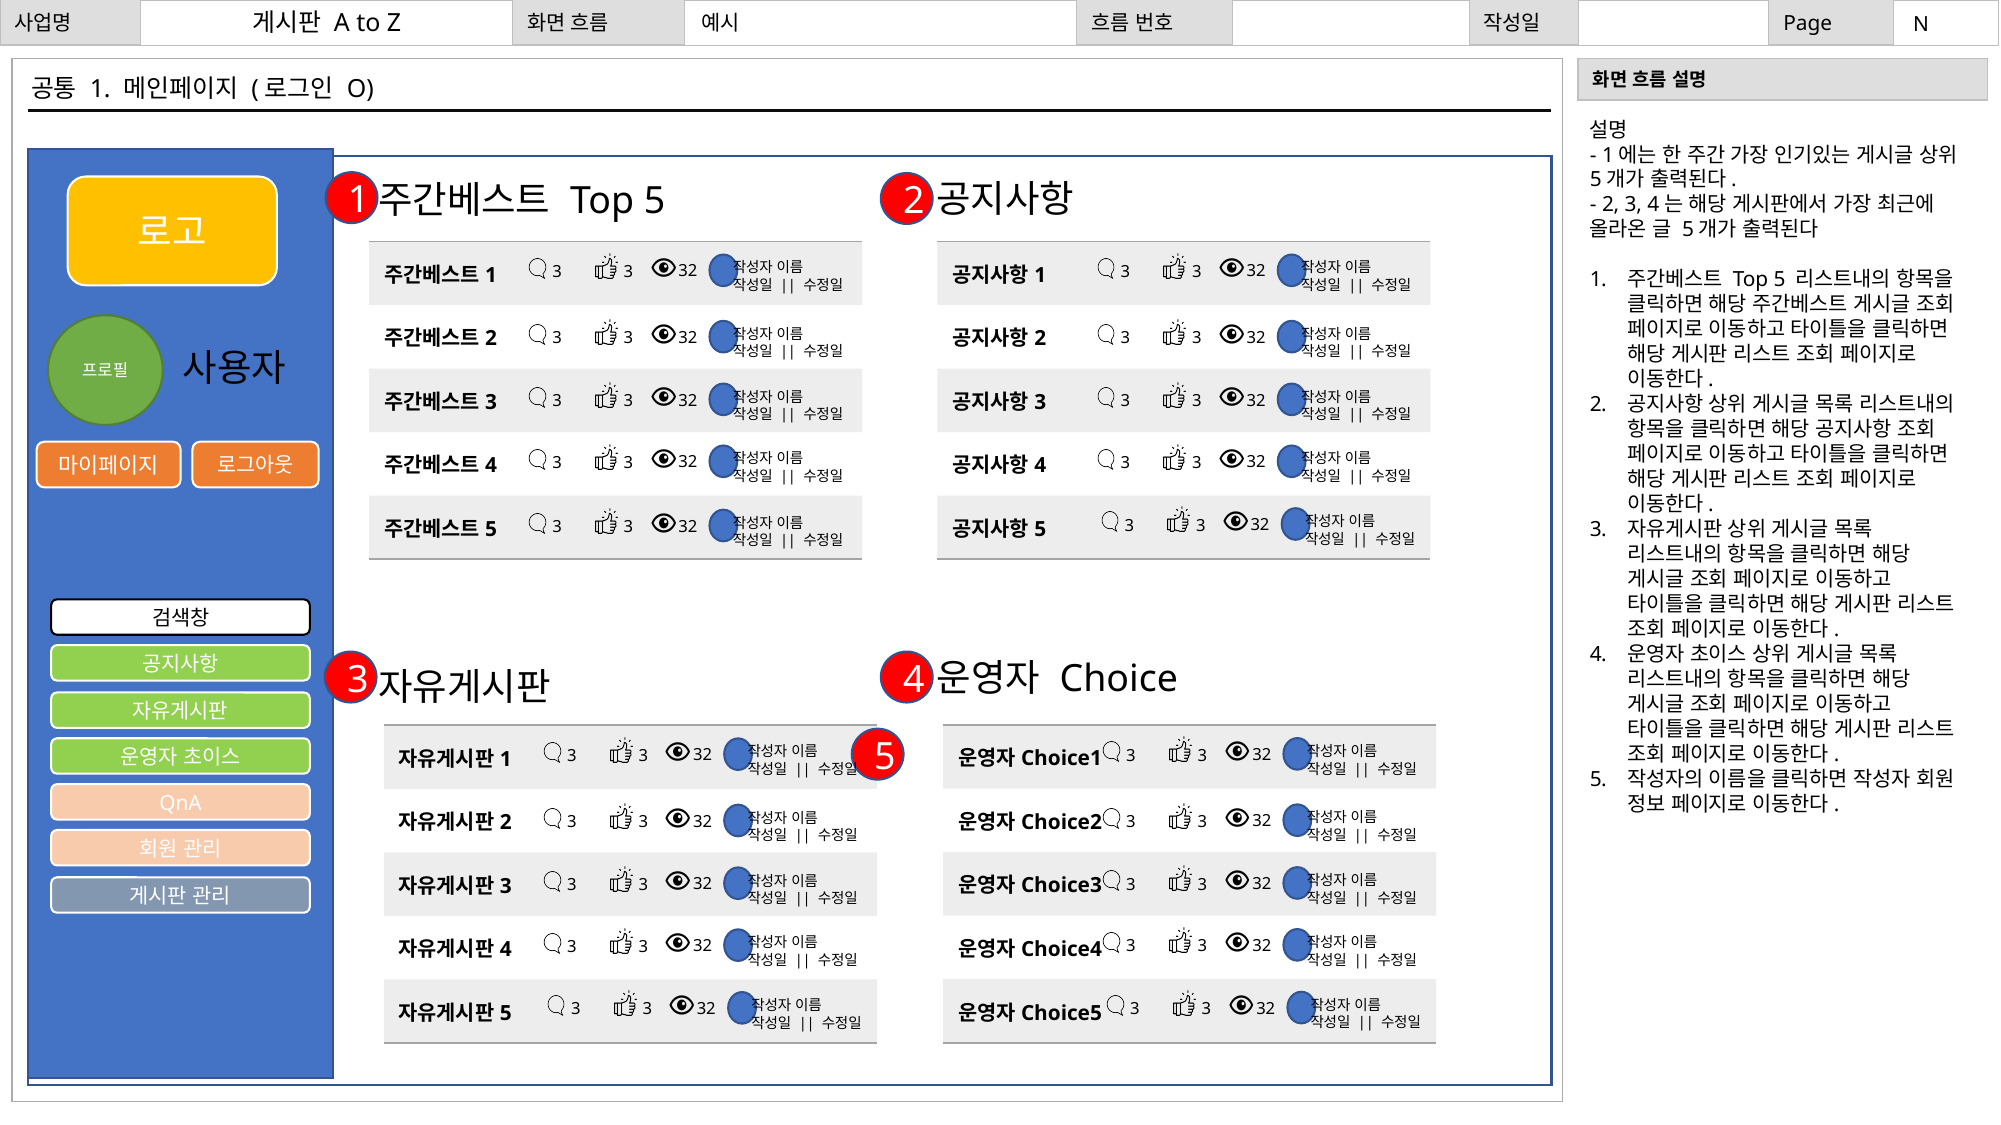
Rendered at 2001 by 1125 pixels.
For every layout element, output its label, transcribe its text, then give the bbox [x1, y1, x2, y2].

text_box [528, 251, 835, 291]
text_box 자유게시판 [363, 655, 620, 716]
text_box 로그아웃 [191, 440, 320, 489]
table_header 공지사항1 [937, 242, 1430, 305]
text_box 회원 관리 [50, 828, 311, 867]
table_cell 운영자Choice2 [943, 789, 1436, 852]
table_cell 주간베스트5 [369, 496, 862, 558]
text_box QnA [50, 783, 311, 821]
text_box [528, 442, 835, 482]
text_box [543, 925, 850, 966]
table_header 운영자Choice1 [943, 726, 1436, 789]
table_cell 공지사항4 [937, 432, 1430, 496]
table_header 자유게시판1 [384, 726, 877, 789]
text_box 검색창 [50, 598, 311, 636]
text_box 게시판 관리 [50, 876, 311, 914]
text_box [1102, 925, 1409, 966]
text_box [27, 148, 334, 1079]
table_cell 자유게시판3 [384, 852, 877, 916]
table_cell 공지사항3 [937, 369, 1430, 432]
table_cell 자유게시판4 [384, 916, 877, 979]
text_box 운영자 초이스 [50, 737, 311, 775]
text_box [1100, 504, 1408, 545]
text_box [1106, 988, 1413, 1029]
text_box 설명 - 1에는 한 주간 가장 인기있는 게시글 상위 5개가 출력된다. - 2, 3, 4는 해당 게시판에서 가장 최근에 올라온 글 5개가 출력된다 주간베스트 Top 5 리스트내의 항목을 클릭하면 해당 주간베스트 게시글 조회 페이지로 이동하고 타이틀을 클릭하면 해당 게시판 리스트 조회 페이지로 이동한다. 공지사항 상위 게시글 목록 리스트내의 항목을 클릭하면 해당 공지사항 조회 페이지로 이동하고 타이틀을 클릭하면 해당 게시판 리스트 조회 페이지로 이동한다. 자유게시판 상위 게시글 목록 리스트내의 항목을 클릭하면 해당 게시글 조회 페이지로 이동하고 타이틀을 클릭하면 해당 게시판 리스트 조회 페이지로 이동한다. 운영자 초이스 상위 게시글 목록 리스트내의 항목을 클릭하면 해당 게시글 조회 페이지로 이동하고 타이틀을 클릭하면 해당 게시판 리스트 조회 페이지로 이동한다. 작성자의 이름을 클릭하면 작성자 회원 정보 페이지로 이동한다. [1574, 108, 1984, 823]
text_box 공통 1. 메인페이지 (로그인 O) [16, 65, 523, 110]
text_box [1102, 800, 1409, 841]
text_box 5 [850, 727, 905, 781]
text_box 자유게시판 [50, 691, 311, 729]
text_box 마이페이지 [35, 440, 182, 489]
text_box 3 [323, 650, 366, 704]
table_cell 주간베스트4 [369, 432, 862, 496]
table_cell 운영자Choice4 [943, 916, 1436, 979]
text_box 공지사항 [921, 167, 1154, 228]
table_cell 주간베스트3 [369, 369, 862, 432]
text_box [547, 988, 854, 1029]
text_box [1096, 442, 1404, 482]
table_cell 공지사항2 [937, 305, 1430, 369]
table_cell 자유게시판5 [384, 979, 877, 1042]
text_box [543, 864, 850, 904]
text_box 공지사항 [50, 644, 311, 682]
table_cell 주간베스트2 [369, 305, 862, 369]
table_header 주간베스트1 [369, 242, 862, 305]
title 예시 [686, 0, 1078, 47]
text_box 주간베스트 Top 5 [363, 168, 702, 274]
table_cell 운영자Choice3 [943, 852, 1436, 916]
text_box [1096, 317, 1404, 358]
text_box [528, 317, 835, 358]
table_cell 공지사항5 [937, 496, 1430, 558]
text_box 로고 [66, 175, 278, 287]
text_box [1102, 863, 1409, 904]
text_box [1102, 734, 1409, 775]
table_cell 자유게시판2 [384, 789, 877, 852]
text_box 게시판 A to Z [237, 0, 417, 44]
text_box N [1898, 0, 1993, 47]
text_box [528, 506, 835, 547]
text_box 프로필 [46, 314, 164, 426]
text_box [543, 734, 850, 775]
list [1233, 0, 1469, 45]
text_box 1 [324, 171, 363, 225]
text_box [528, 380, 835, 420]
text_box 사용자 [168, 336, 302, 397]
text_box [27, 155, 1553, 1086]
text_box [543, 801, 850, 842]
table_cell 운영자Choice5 [943, 979, 1436, 1042]
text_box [1096, 251, 1404, 291]
text_box 2 [879, 171, 921, 225]
text_box 운영자 Choice [921, 646, 1228, 707]
text_box 4 [879, 650, 921, 704]
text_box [1096, 380, 1404, 420]
